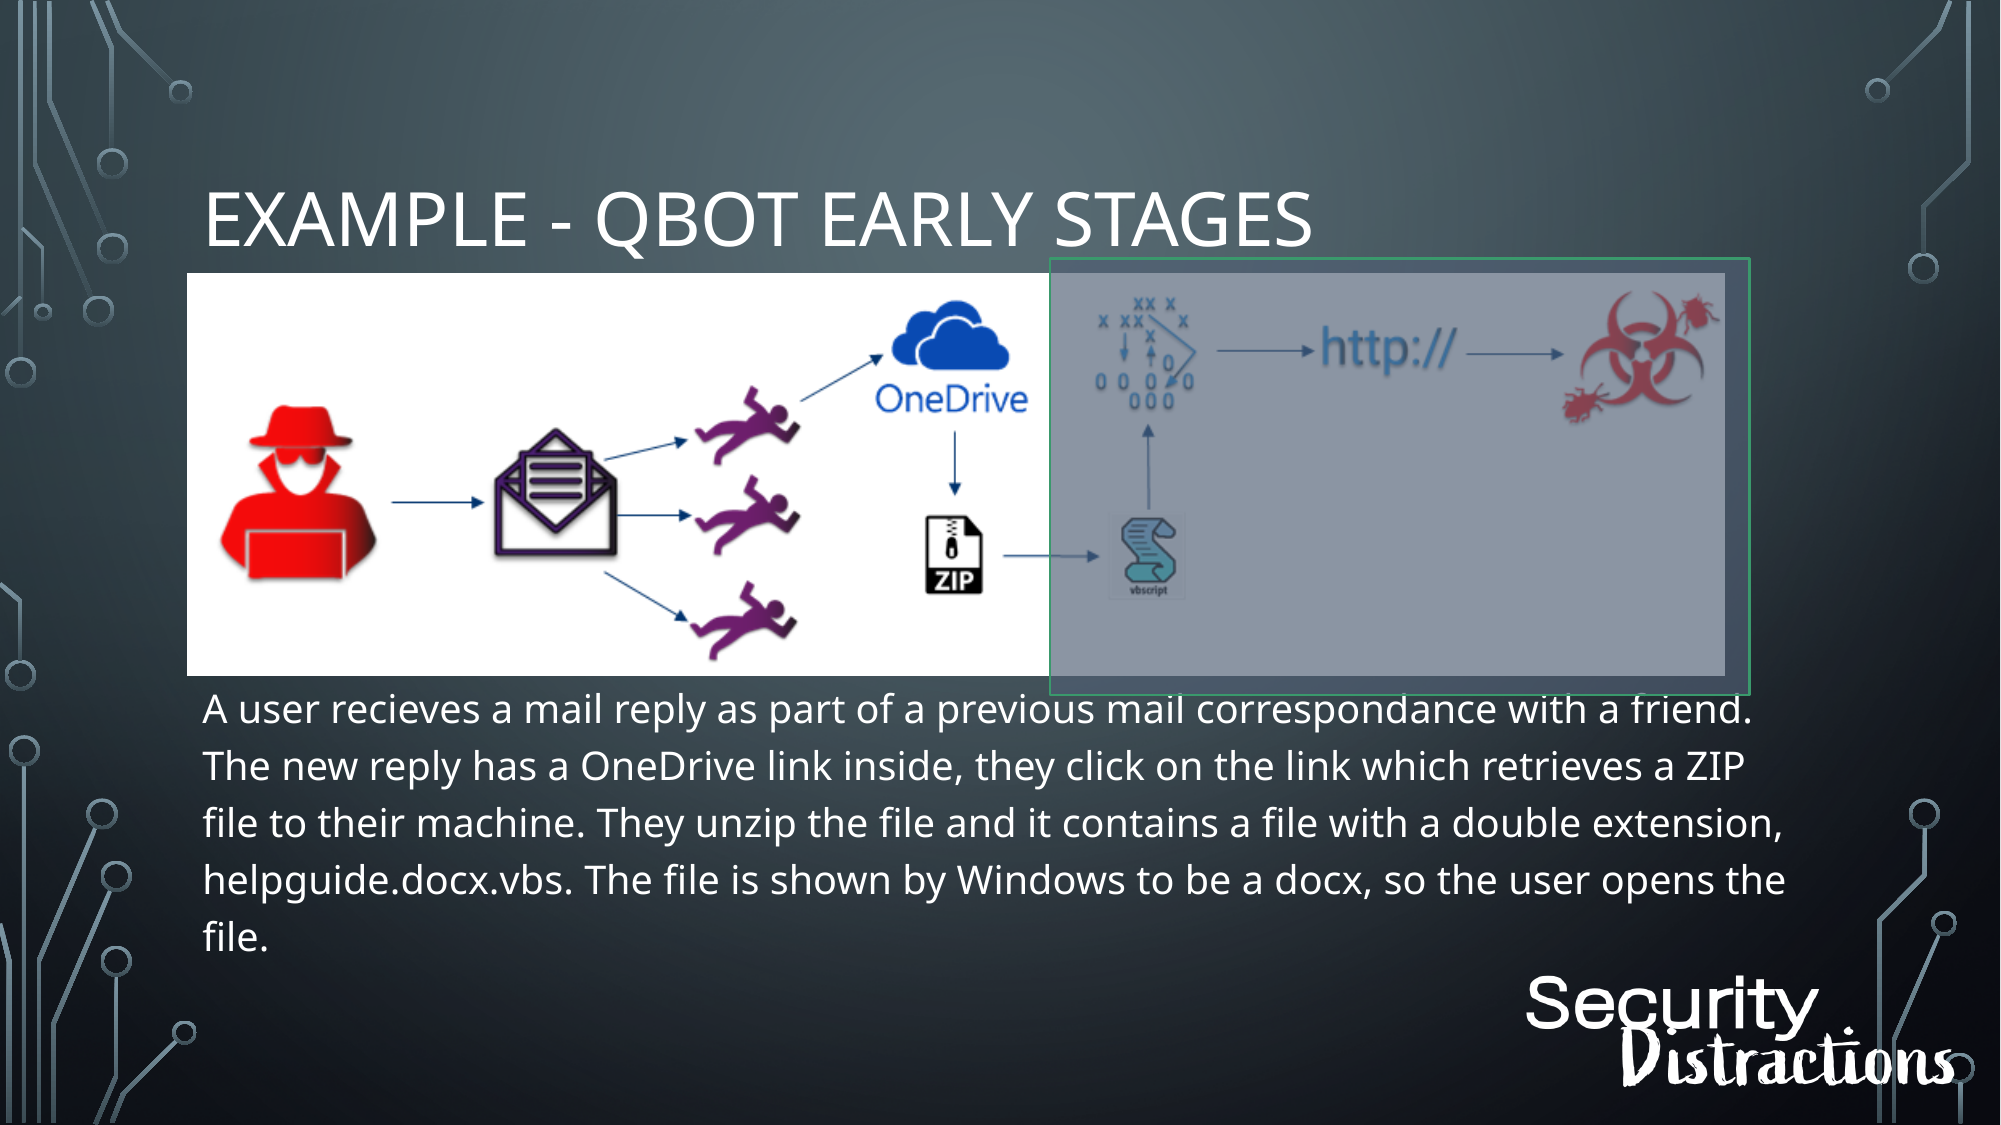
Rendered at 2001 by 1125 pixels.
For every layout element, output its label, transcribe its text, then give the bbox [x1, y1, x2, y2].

list A user recieves a mail reply as part of a previous mail correspondance with a friend. The new reply has a OneDrive link inside, they click on the link which retrieves a ZIP file to their machine. They unzip the file and it contains a file with a double extension, helpguide.docx.vbs. The file is shown by Windows to be a docx, so the user opens the file. [187, 369, 1813, 968]
picture [1523, 844, 1959, 1125]
picture [186, 272, 1726, 676]
title Example - Qbot early stages [187, 101, 1813, 344]
text_box [1049, 257, 1751, 696]
